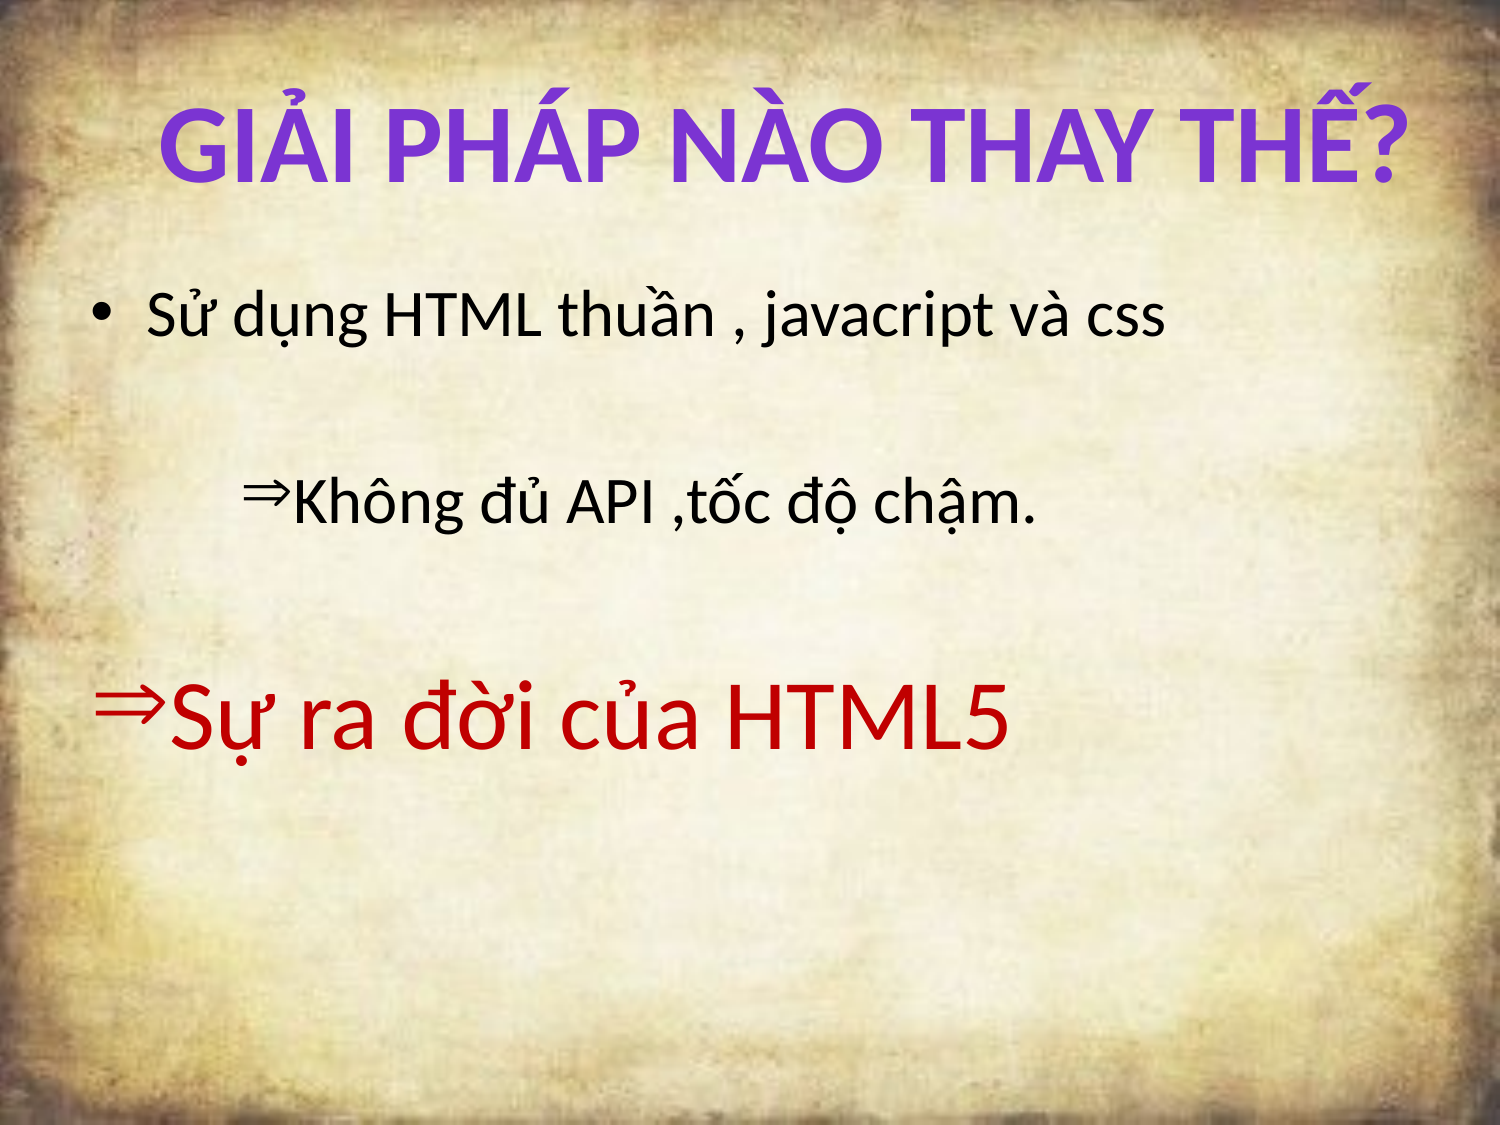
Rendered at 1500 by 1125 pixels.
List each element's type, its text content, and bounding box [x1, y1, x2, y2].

list Sử dụng HTML thuần , javacript và css Không đủ API ,tốc độ chậm. Sự ra đời của HTML5 [75, 262, 1425, 1005]
text_box Giải pháp nào thay thế? [143, 62, 1430, 213]
picture [0, 0, 1500, 1125]
